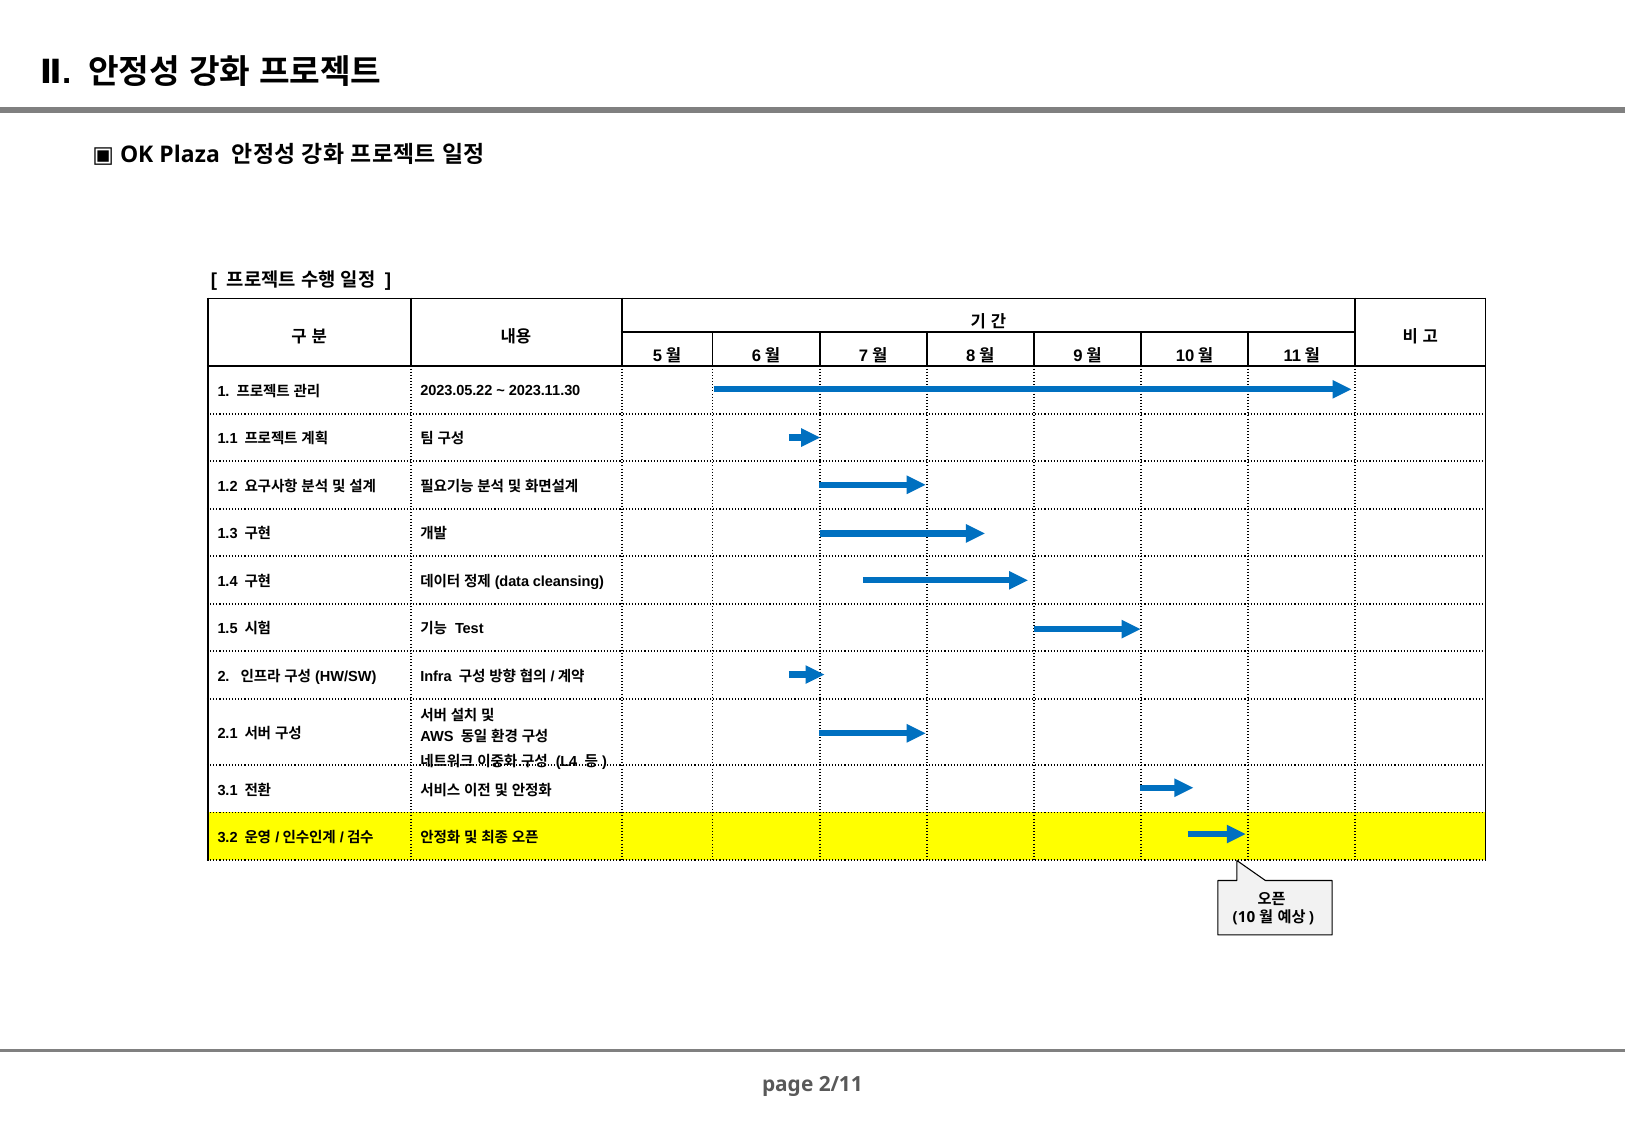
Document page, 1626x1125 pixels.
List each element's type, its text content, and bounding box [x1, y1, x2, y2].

table_cell 1.3 구현 [209, 509, 411, 556]
table_cell [927, 604, 1034, 651]
table_cell [1141, 509, 1248, 556]
table_cell [713, 509, 820, 556]
table_cell 필요기능 분석 및 화면설계 [411, 461, 622, 509]
table_cell [1034, 765, 1141, 812]
table_cell [1355, 699, 1485, 765]
table_cell [1141, 699, 1248, 765]
table_cell 팀 구성 [411, 414, 622, 461]
table_cell [713, 765, 820, 812]
table_cell [927, 461, 1034, 509]
table_cell [1355, 509, 1485, 556]
table_cell [713, 812, 820, 860]
text_box [1215, 858, 1335, 881]
table_cell 1.5 시험 [209, 604, 411, 651]
table_cell [1034, 367, 1141, 386]
table_cell [1248, 604, 1355, 651]
table_cell [622, 604, 713, 651]
table_cell [713, 396, 820, 414]
table_cell [622, 699, 713, 765]
table_cell [622, 812, 713, 860]
table_cell 기능 Test [411, 604, 622, 651]
table_cell 1.2 요구사항 분석 및 설계 [209, 461, 411, 509]
table_cell [1141, 461, 1248, 509]
table_cell [1141, 604, 1248, 651]
table_cell [820, 367, 927, 386]
table_header 기 간 [623, 299, 1354, 331]
table_cell [820, 491, 927, 509]
table_cell [1248, 367, 1355, 414]
table_cell [1141, 414, 1248, 461]
table_cell [622, 651, 713, 699]
table_cell [927, 398, 1034, 414]
table_cell 1. 프로젝트 관리 [209, 367, 411, 414]
table_cell [1034, 651, 1141, 699]
table_cell [1355, 414, 1485, 461]
table_cell [927, 556, 1034, 604]
table_cell [1355, 812, 1485, 860]
table_cell 1.1 프로젝트 계획 [209, 414, 411, 461]
table_cell [927, 765, 1034, 812]
table_cell [1355, 556, 1485, 604]
table_cell 6월 [713, 333, 819, 365]
table_cell [713, 651, 820, 699]
table_cell [1355, 461, 1485, 509]
table_cell [1034, 398, 1141, 414]
table_cell 서비스 이전 및 안정화 [411, 765, 622, 812]
table_cell 5월 [623, 333, 712, 365]
table_cell [1355, 651, 1485, 699]
table_cell 개발 [411, 509, 622, 556]
table_cell [1248, 556, 1355, 604]
table_cell [1141, 812, 1248, 860]
table_cell [713, 556, 820, 604]
text_box Ⅱ. 안정성 강화 프로젝트 [23, 17, 1334, 104]
table_cell [622, 556, 713, 604]
table_header 내용 [412, 299, 621, 365]
table_cell 9월 [1035, 333, 1140, 365]
table_cell Infra 구성 방향 협의/계약 [411, 651, 622, 699]
table_cell [1355, 604, 1485, 651]
table_cell [1355, 367, 1485, 414]
table_cell [713, 367, 820, 386]
table_cell [927, 414, 1034, 461]
table_cell [927, 699, 1034, 765]
table_cell [1034, 556, 1141, 604]
table_cell 7월 [821, 333, 926, 365]
table_cell [1248, 765, 1355, 812]
table_cell [820, 651, 927, 699]
table_cell [713, 414, 820, 461]
text_box [ 프로젝트 수행 일정 ] [196, 252, 494, 304]
table_cell [713, 699, 820, 765]
table_cell 3.1 전환 [209, 765, 411, 812]
table_cell [820, 556, 927, 604]
table_cell [820, 461, 927, 484]
table_cell 데이터 정제(data cleansing) [411, 556, 622, 604]
table_cell [622, 509, 713, 556]
table_cell [820, 812, 927, 860]
table_cell [1034, 604, 1141, 628]
table_cell [820, 604, 927, 651]
table_cell [820, 509, 927, 530]
table_cell 2023.05.22 ~ 2023.11.30 [411, 367, 622, 414]
table_cell [1034, 812, 1141, 860]
table_cell [1141, 367, 1248, 386]
table_cell 2.1 서버 구성 [209, 699, 411, 765]
table_cell 10월 [1142, 333, 1247, 365]
table_cell [820, 398, 927, 414]
table_cell [622, 414, 713, 461]
table_cell [1034, 414, 1141, 461]
table_cell [1248, 651, 1355, 699]
table_cell [622, 461, 713, 509]
table_cell [1248, 414, 1355, 461]
table_cell [1034, 509, 1141, 556]
table_cell [1248, 699, 1355, 765]
table_cell 2. 인프라 구성(HW/SW) [209, 651, 411, 699]
table_cell [1034, 699, 1141, 765]
table_cell [927, 509, 1034, 556]
table_cell 11월 [1249, 333, 1354, 365]
table_cell [622, 765, 713, 812]
table_cell [1141, 398, 1248, 414]
table_cell [927, 812, 1034, 860]
text_box [1215, 933, 1335, 938]
table_cell [820, 414, 927, 461]
table_cell 서버 설치 및 AWS 동일 환경 구성 네트워크 이중화 구성 (L4 등) [411, 699, 622, 765]
table_cell [820, 765, 927, 812]
table_cell [927, 651, 1034, 699]
table_header 비 고 [1356, 299, 1485, 365]
table_cell [1248, 461, 1355, 509]
table_cell [820, 540, 927, 556]
table_cell [1034, 461, 1141, 509]
table_cell [1248, 812, 1355, 860]
table_cell 안정화 및 최종 오픈 [411, 812, 622, 860]
table_cell [1141, 556, 1248, 604]
table_cell [713, 604, 820, 651]
table_cell [927, 367, 1034, 386]
table_cell [713, 461, 820, 509]
table_cell [622, 367, 713, 414]
text_box 오픈 (10월 예상) [1206, 881, 1341, 933]
table_cell [1141, 765, 1248, 812]
table_cell 1.4 구현 [209, 556, 411, 604]
table_cell 8월 [928, 333, 1033, 365]
table_header 구 분 [209, 304, 410, 365]
text_box ▣ OK Plaza 안정성 강화 프로젝트 일정 [80, 125, 742, 174]
table_cell [1248, 509, 1355, 556]
table_cell [820, 699, 927, 734]
table_cell [1141, 651, 1248, 699]
table_cell 3.2 운영/인수인계/검수 [209, 812, 411, 860]
table_cell [820, 738, 927, 765]
table_cell [1034, 632, 1141, 651]
table_cell [1355, 765, 1485, 812]
